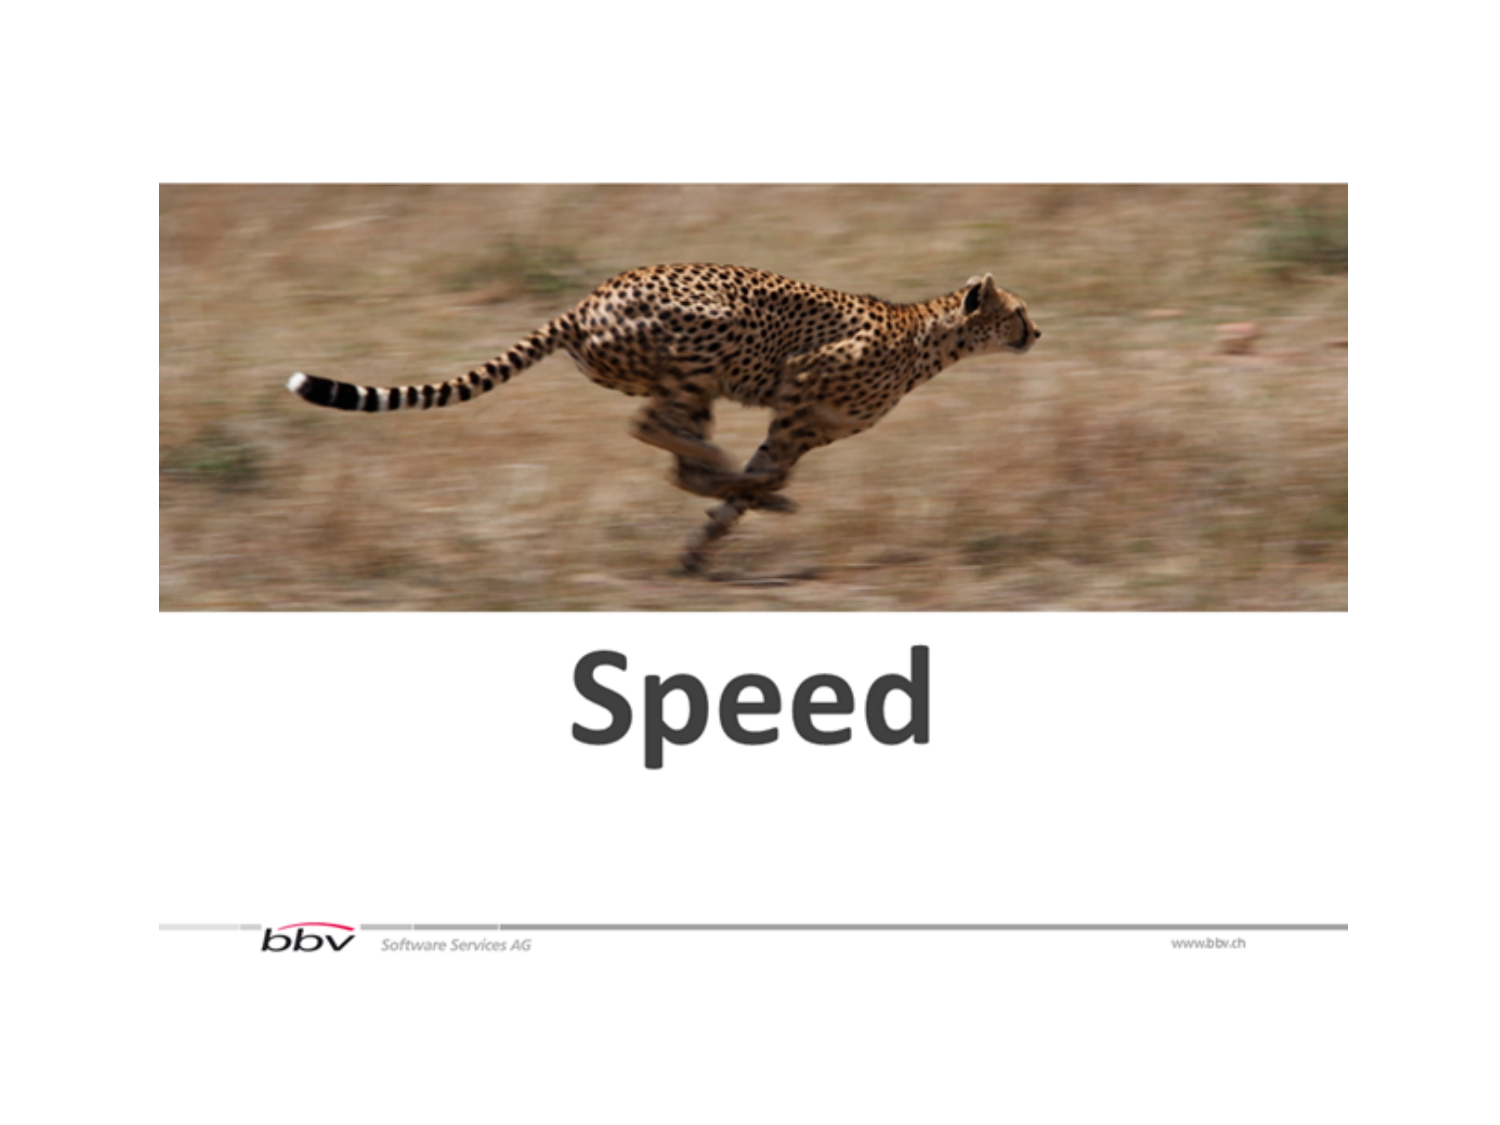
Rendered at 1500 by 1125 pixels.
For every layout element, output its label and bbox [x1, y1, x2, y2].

list [159, 66, 1348, 958]
